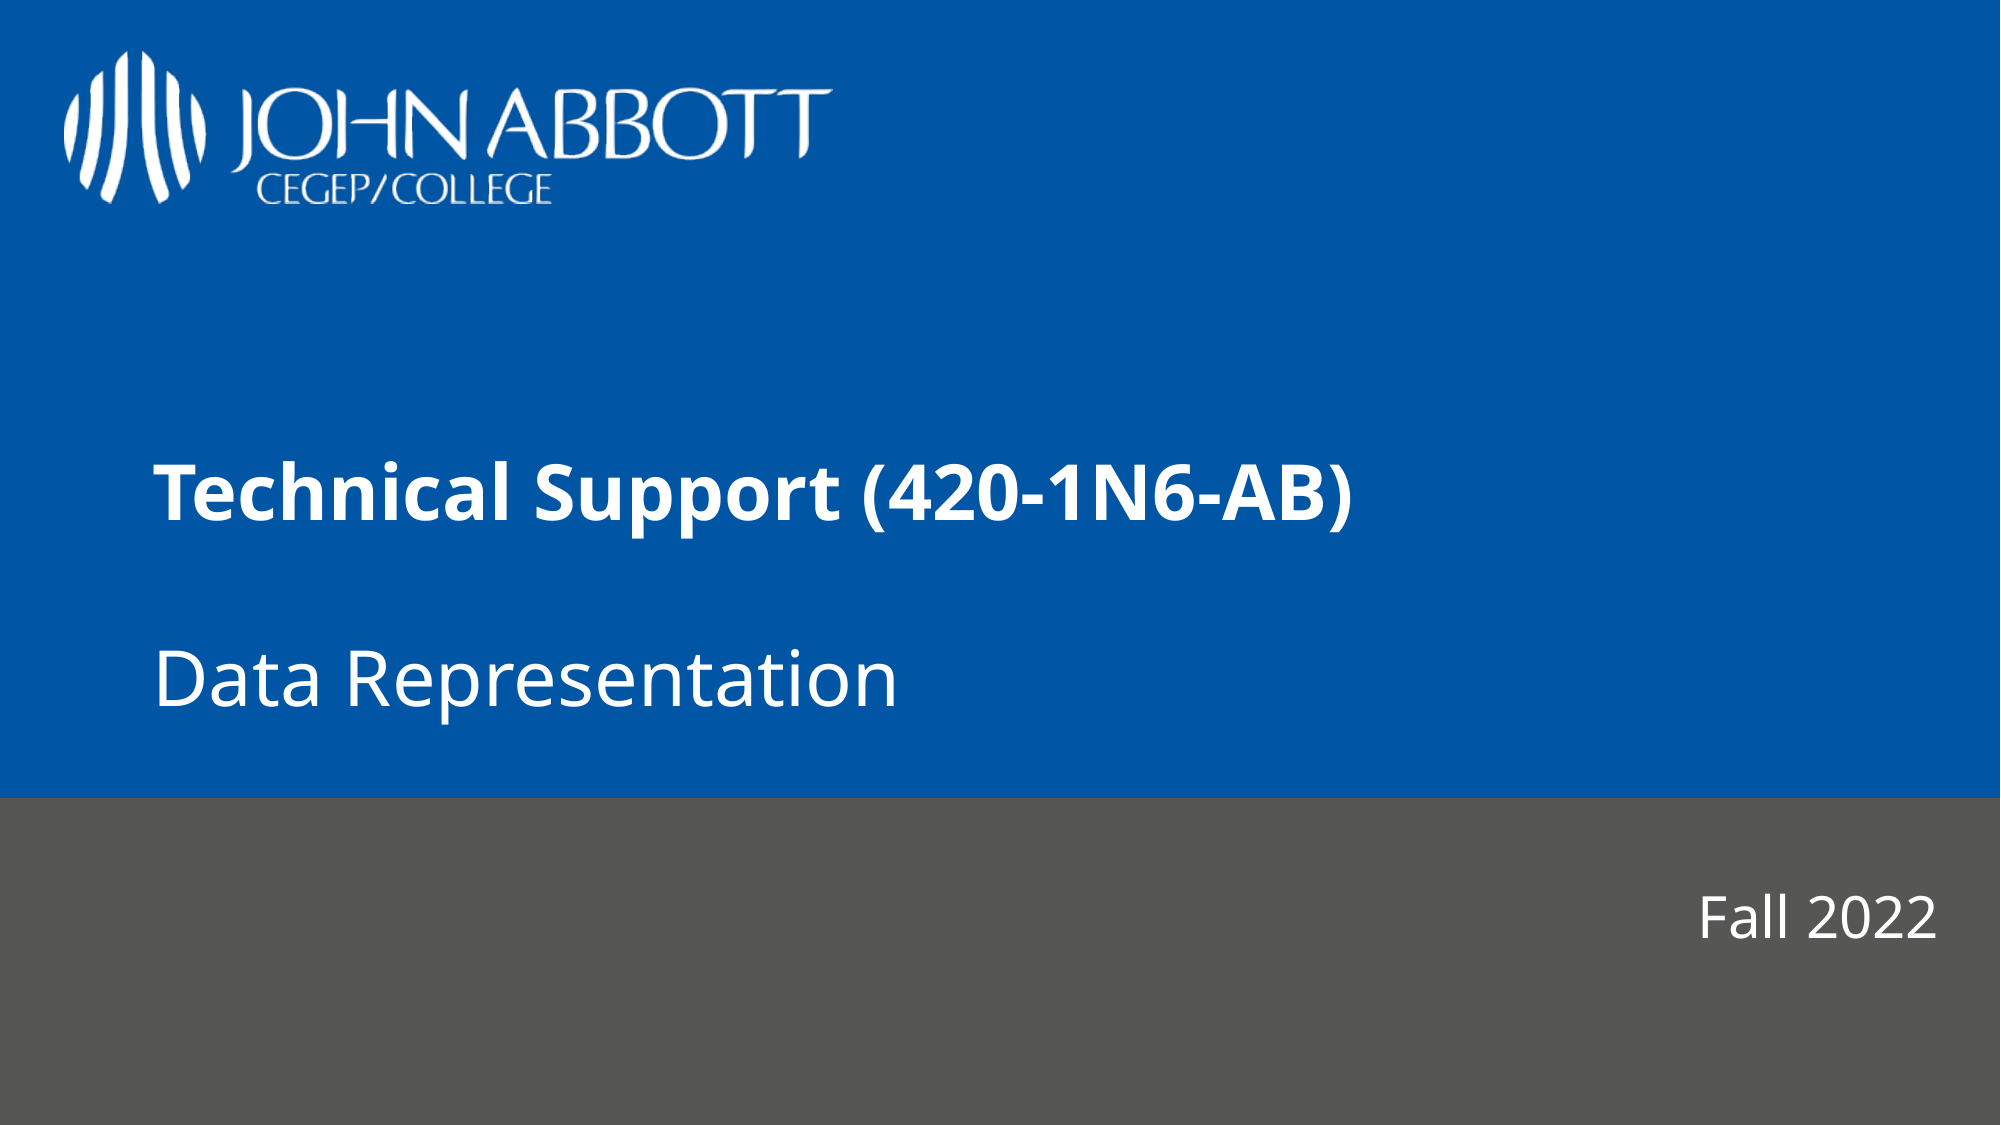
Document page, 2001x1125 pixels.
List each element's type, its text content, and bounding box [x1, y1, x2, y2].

title Technical Support (420-1N6-AB) Data Representation [137, 338, 1863, 730]
subtitle Fall 2022 [137, 838, 1955, 1065]
picture [64, 51, 833, 204]
